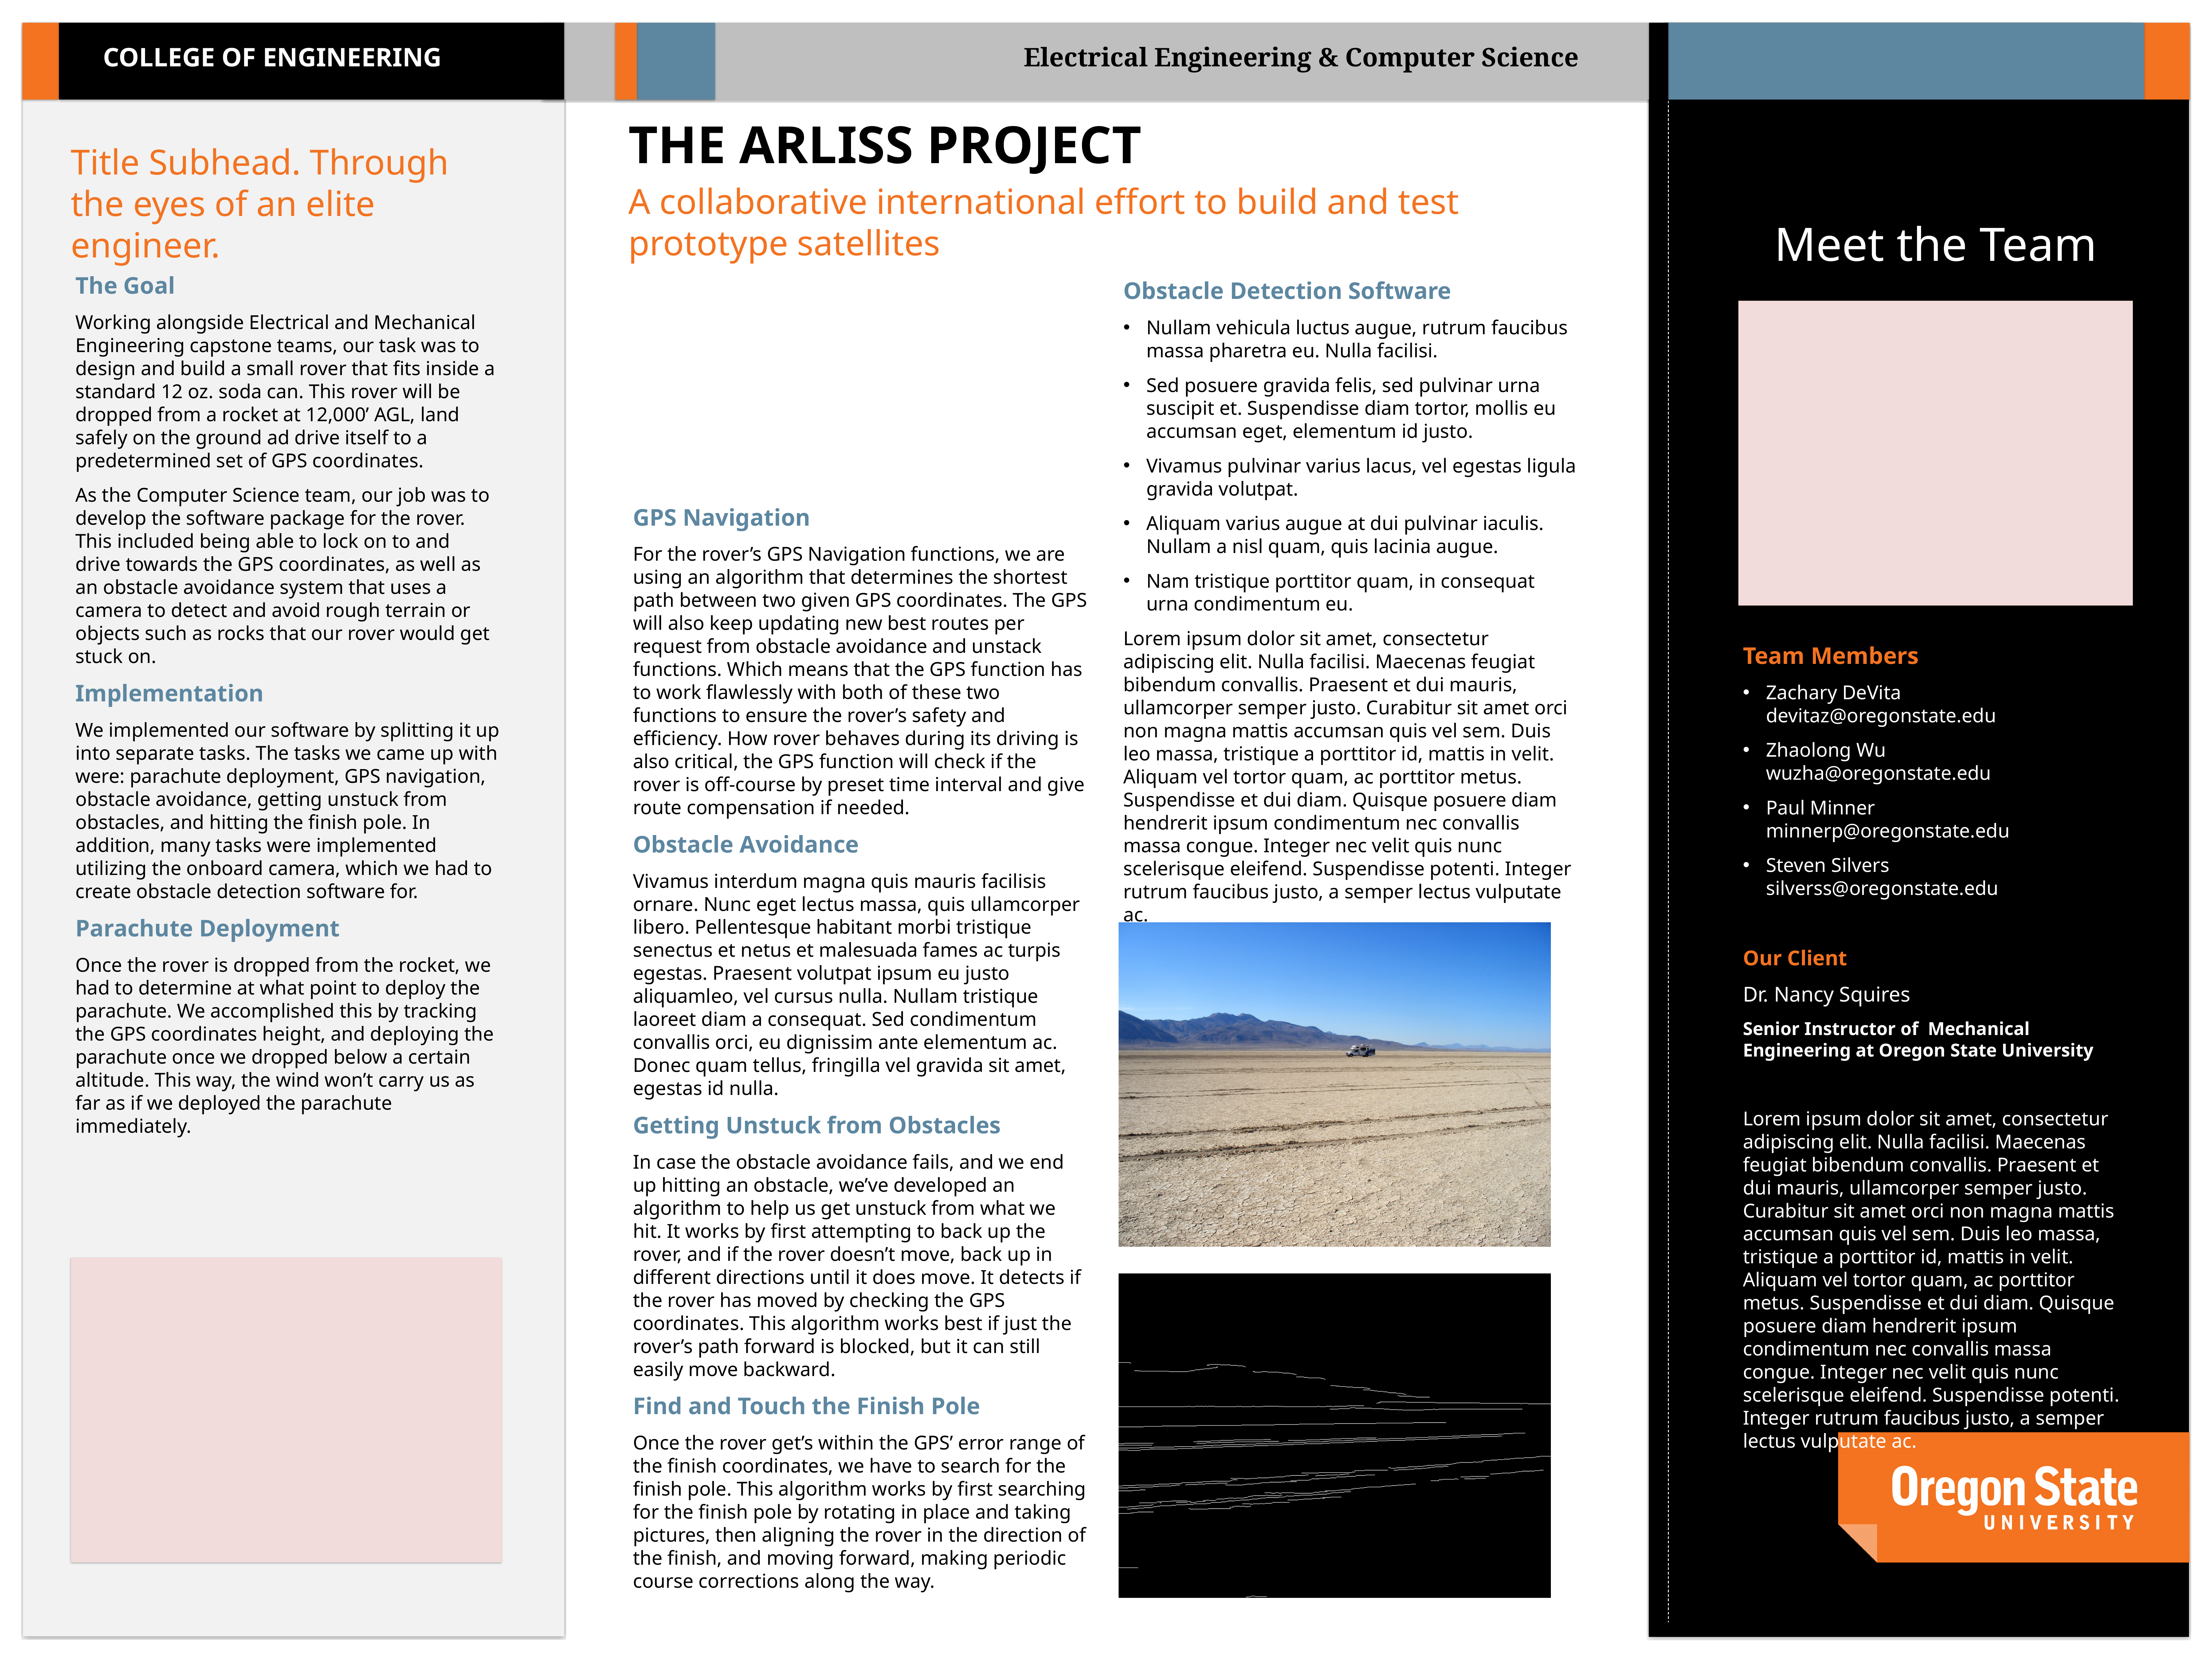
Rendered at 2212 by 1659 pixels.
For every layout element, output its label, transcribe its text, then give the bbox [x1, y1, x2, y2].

text_box Title Subhead. Through the eyes of an elite engineer. [71, 140, 502, 248]
text_box Team Members Zachary DeVita devitaz@oregonstate.edu Zhaolong Wu wuzha@oregonstate.edu Paul Minner minnerp@oregonstate.edu Steven Silvers silverss@oregonstate.edu Our Client Dr. Nancy Squires Senior Instructor of Mechanical Engineering at Oregon State University Lorem ipsum dolor sit amet, consectetur adipiscing elit. Nulla facilisi. Maecenas feugiat bibendum convallis. Praesent et dui mauris, ullamcorper semper justo. Curabitur sit amet orci non magna mattis accumsan quis vel sem. Duis leo massa, tristique a porttitor id, mattis in velit. Aliquam vel tortor quam, ac porttitor metus. Suspendisse et dui diam. Quisque posuere diam hendrerit ipsum condimentum nec convallis massa congue. Integer nec velit quis nunc scelerisque eleifend. Suspendisse potenti. Integer rutrum faucibus justo, a semper lectus vulputate ac. [1738, 639, 2133, 1426]
text_box Meet the Team [1738, 215, 2133, 281]
text_box [71, 1257, 502, 1563]
text_box [1738, 300, 2133, 606]
subtitle A collaborative international effort to build and test prototype satellites [628, 179, 1584, 280]
title The ARLISS project [628, 108, 1584, 178]
picture [1838, 1432, 2190, 1563]
picture [1119, 922, 1551, 1247]
text_box The Goal Working alongside Electrical and Mechanical Engineering capstone teams, our task was to design and build a small rover that fits inside a standard 12 oz. soda can. This rover will be dropped from a rocket at 12,000’ AGL, land safely on the ground ad drive itself to a predetermined set of GPS coordinates. As the Computer Science team, our job was to develop the software package for the rover. This included being able to lock on to and drive towards the GPS coordinates, as well as an obstacle avoidance system that uses a camera to detect and avoid rough terrain or objects such as rocks that our rover would get stuck on. Implementation We implemented our software by splitting it up into separate tasks. The tasks we came up with were: parachute deployment, GPS navigation, obstacle avoidance, getting unstuck from obstacles, and hitting the finish pole. In addition, many tasks were implemented utilizing the onboard camera, which we had to create obstacle detection software for. Parachute Deployment Once the rover is dropped from the rocket, we had to determine at what point to deploy the parachute. We accomplished this by tracking the GPS coordinates height, and deploying the parachute once we dropped below a certain altitude. This way, the wind won’t carry us as far as if we deployed the parachute immediately. [71, 269, 505, 1225]
picture [1119, 1273, 1551, 1598]
text_box Obstacle Detection Software Nullam vehicula luctus augue, rutrum faucibus massa pharetra eu. Nulla facilisi. Sed posuere gravida felis, sed pulvinar urna suscipit et. Suspendisse diam tortor, mollis eu accumsan eget, elementum id justo. Vivamus pulvinar varius lacus, vel egestas ligula gravida volutpat. Aliquam varius augue at dui pulvinar iaculis. Nullam a nisl quam, quis lacinia augue. Nam tristique porttitor quam, in consequat urna condimentum eu. Lorem ipsum dolor sit amet, consectetur adipiscing elit. Nulla facilisi. Maecenas feugiat bibendum convallis. Praesent et dui mauris, ullamcorper semper justo. Curabitur sit amet orci non magna mattis accumsan quis vel sem. Duis leo massa, tristique a porttitor id, mattis in velit. Aliquam vel tortor quam, ac porttitor metus. Suspendisse et dui diam. Quisque posuere diam hendrerit ipsum condimentum nec convallis massa congue. Integer nec velit quis nunc scelerisque eleifend. Suspendisse potenti. Integer rutrum faucibus justo, a semper lectus vulputate ac. [1119, 274, 1584, 955]
text_box GPS Navigation For the rover’s GPS Navigation functions, we are using an algorithm that determines the shortest path between two given GPS coordinates. The GPS will also keep updating new best routes per request from obstacle avoidance and unstack functions. Which means that the GPS function has to work flawlessly with both of these two functions to ensure the rover’s safety and efficiency. How rover behaves during its driving is also critical, the GPS function will check if the rover is off-course by preset time interval and give route compensation if needed. Obstacle Avoidance Vivamus interdum magna quis mauris facilisis ornare. Nunc eget lectus massa, quis ullamcorper libero. Pellentesque habitant morbi tristique senectus et netus et malesuada fames ac turpis egestas. Praesent volutpat ipsum eu justo aliquamleo, vel cursus nulla. Nullam tristique laoreet diam a consequat. Sed condimentum convallis orci, eu dignissim ante elementum ac. Donec quam tellus, fringilla vel gravida sit amet, egestas id nulla. Getting Unstuck from Obstacles In case the obstacle avoidance fails, and we end up hitting an obstacle, we’ve developed an algorithm to help us get unstuck from what we hit. It works by first attempting to back up the rover, and if the rover doesn’t move, back up in different directions until it does move. It detects if the rover has moved by checking the GPS coordinates. This algorithm works best if just the rover’s path forward is blocked, but it can still easily move backward. Find and Touch the Finish Pole Once the rover get’s within the GPS’ error range of the finish coordinates, we have to search for the finish pole. This algorithm works by first searching for the finish pole by rotating in place and taking pictures, then aligning the rover in the direction of the finish, and moving forward, making periodic course corrections along the way. [628, 500, 1093, 1563]
